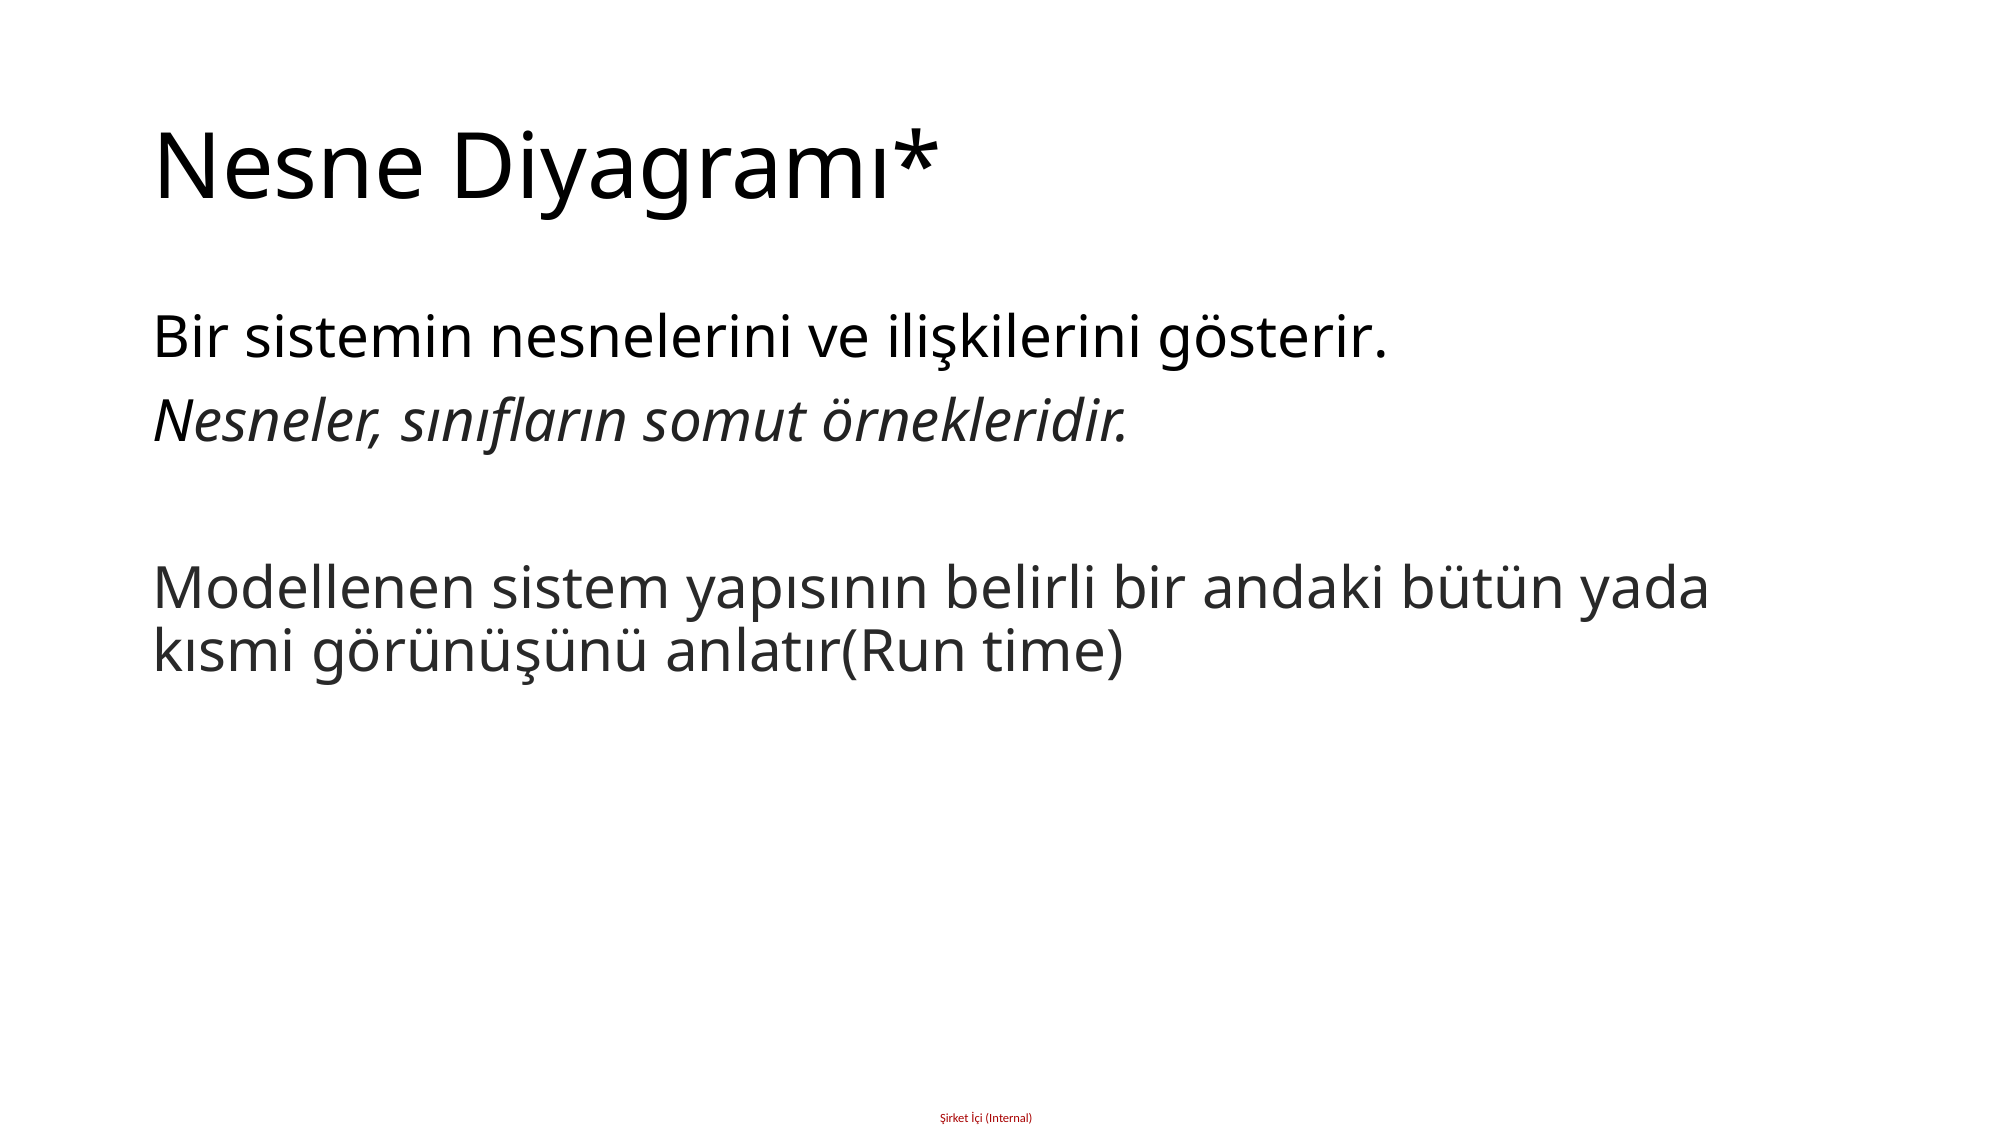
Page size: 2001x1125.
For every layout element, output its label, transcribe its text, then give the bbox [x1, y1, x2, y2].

list Bir sistemin nesnelerini ve ilişkilerini gösterir. Nesneler, sınıfların somut örnekleridir. Modellenen sistem yapısının belirli bir andaki bütün yada kısmi görünüşünü anlatır(Run time) [137, 299, 1863, 1014]
title Nesne Diyagramı* [137, 59, 1863, 278]
